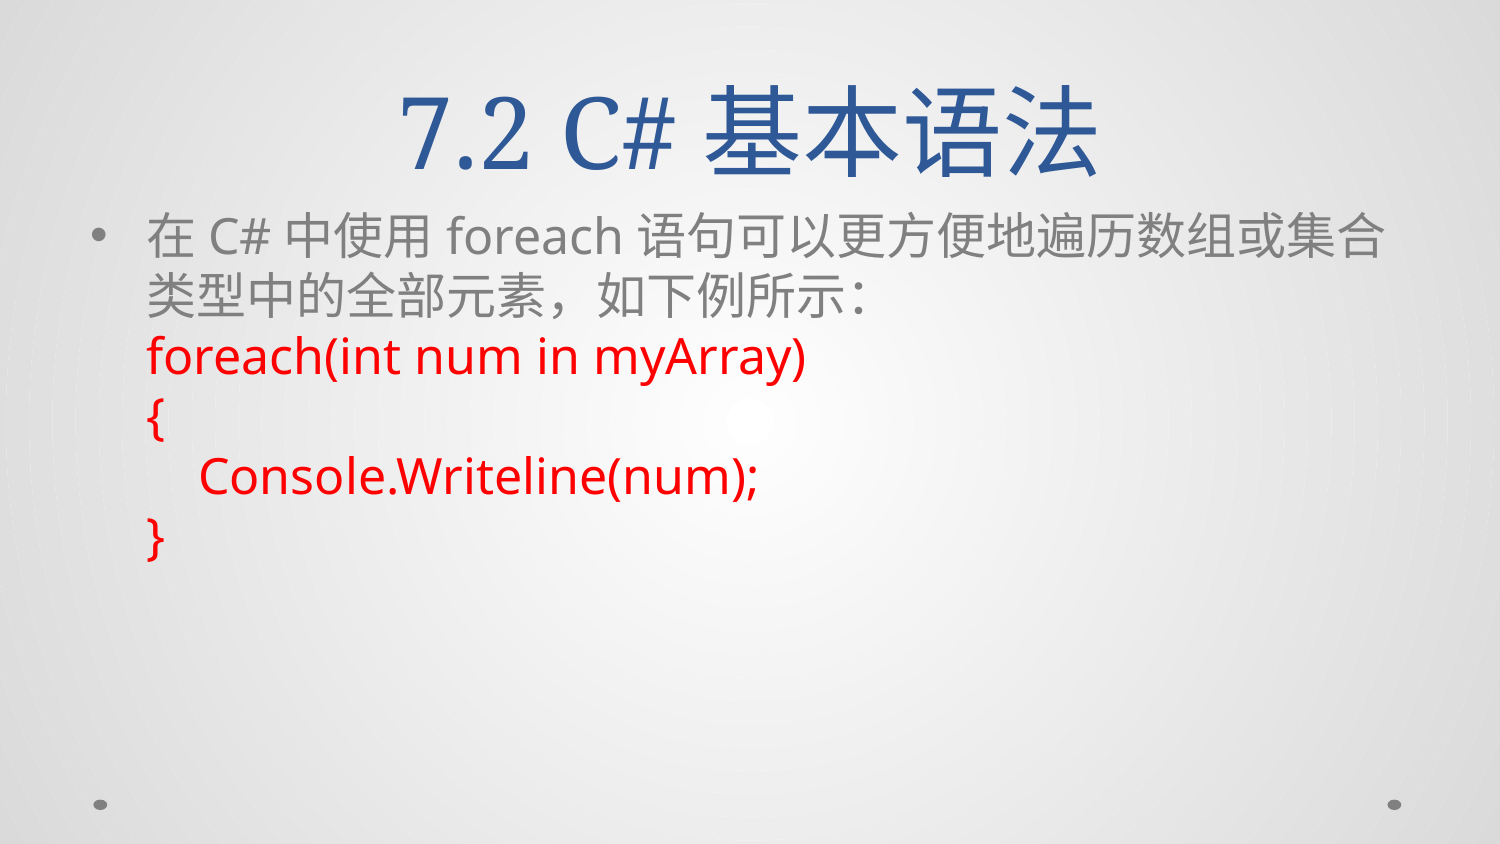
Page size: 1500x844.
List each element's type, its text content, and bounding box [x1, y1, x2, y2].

title 7.2 C#基本语法 [75, 0, 1425, 196]
list 在C#中使用foreach语句可以更方便地遍历数组或集合类型中的全部元素，如下例所示： foreach(int num in myArray) { Console.Writeline(num); } [75, 196, 1425, 754]
